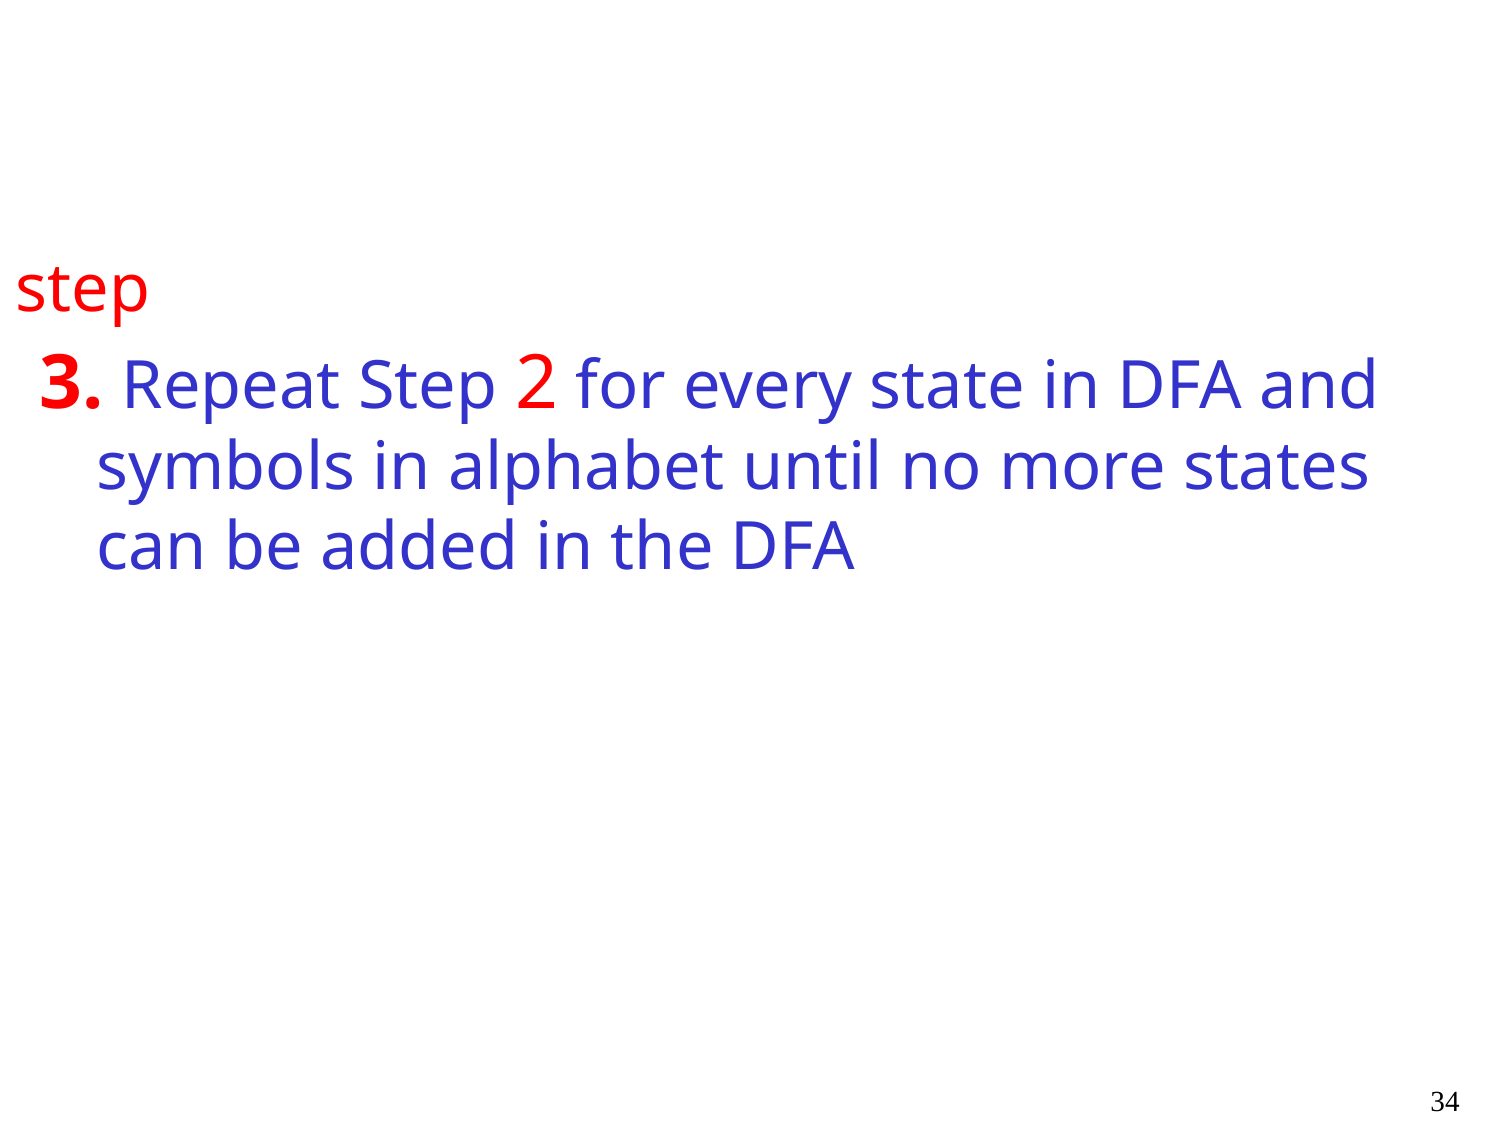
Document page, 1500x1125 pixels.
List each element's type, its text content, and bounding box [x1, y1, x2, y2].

slide_number 34 [1162, 1074, 1476, 1125]
text_box step [0, 237, 166, 333]
list 3. Repeat Step 2 for every state in DFA and symbols in alphabet until no more states can be added in the DFA [24, 137, 1476, 1038]
